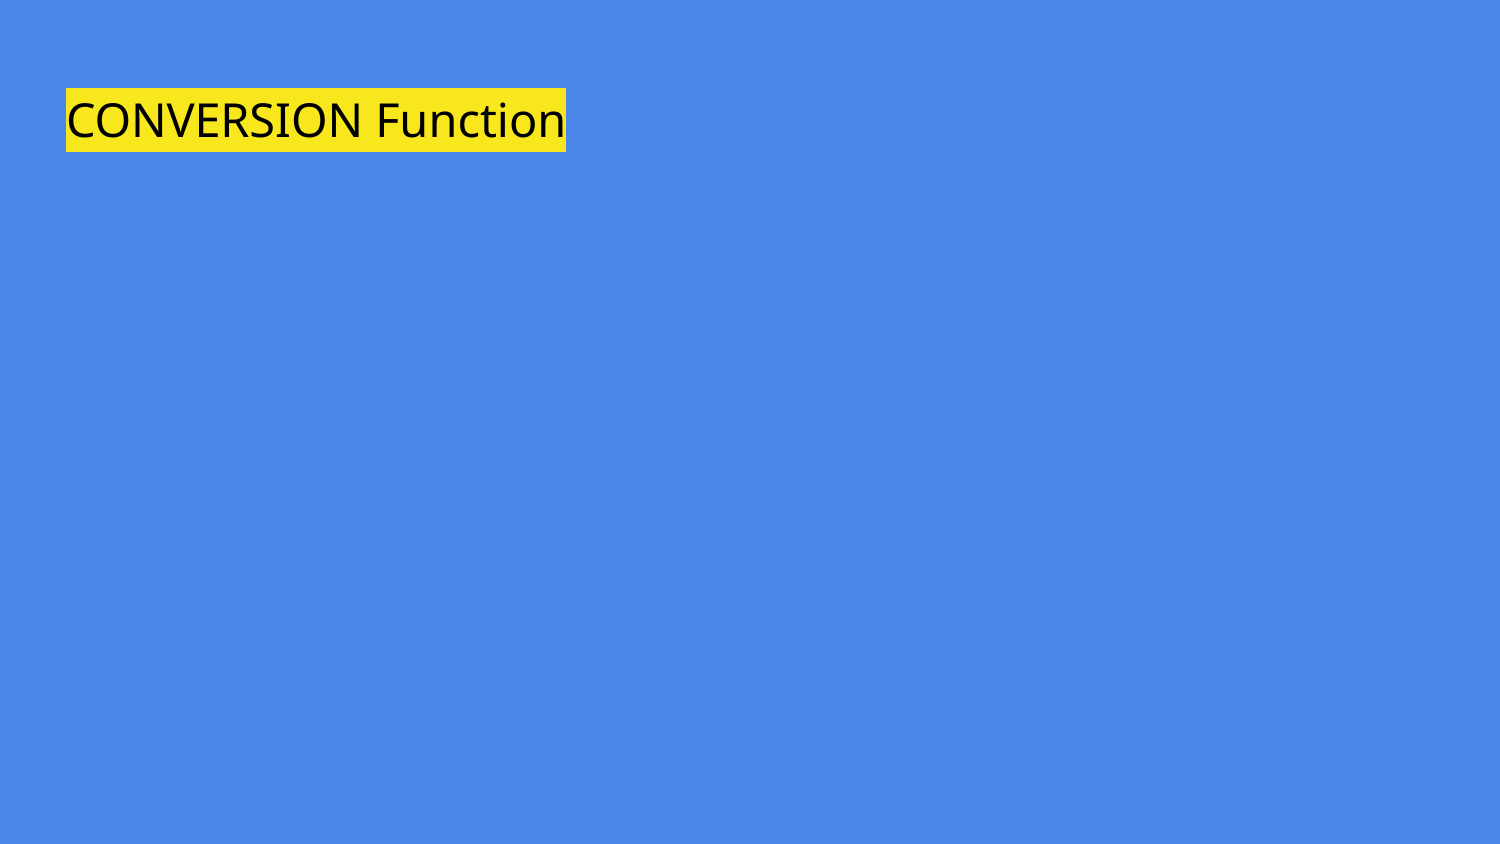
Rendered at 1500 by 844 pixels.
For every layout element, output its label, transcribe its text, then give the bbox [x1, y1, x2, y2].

title CONVERSION Function [51, 72, 1449, 167]
